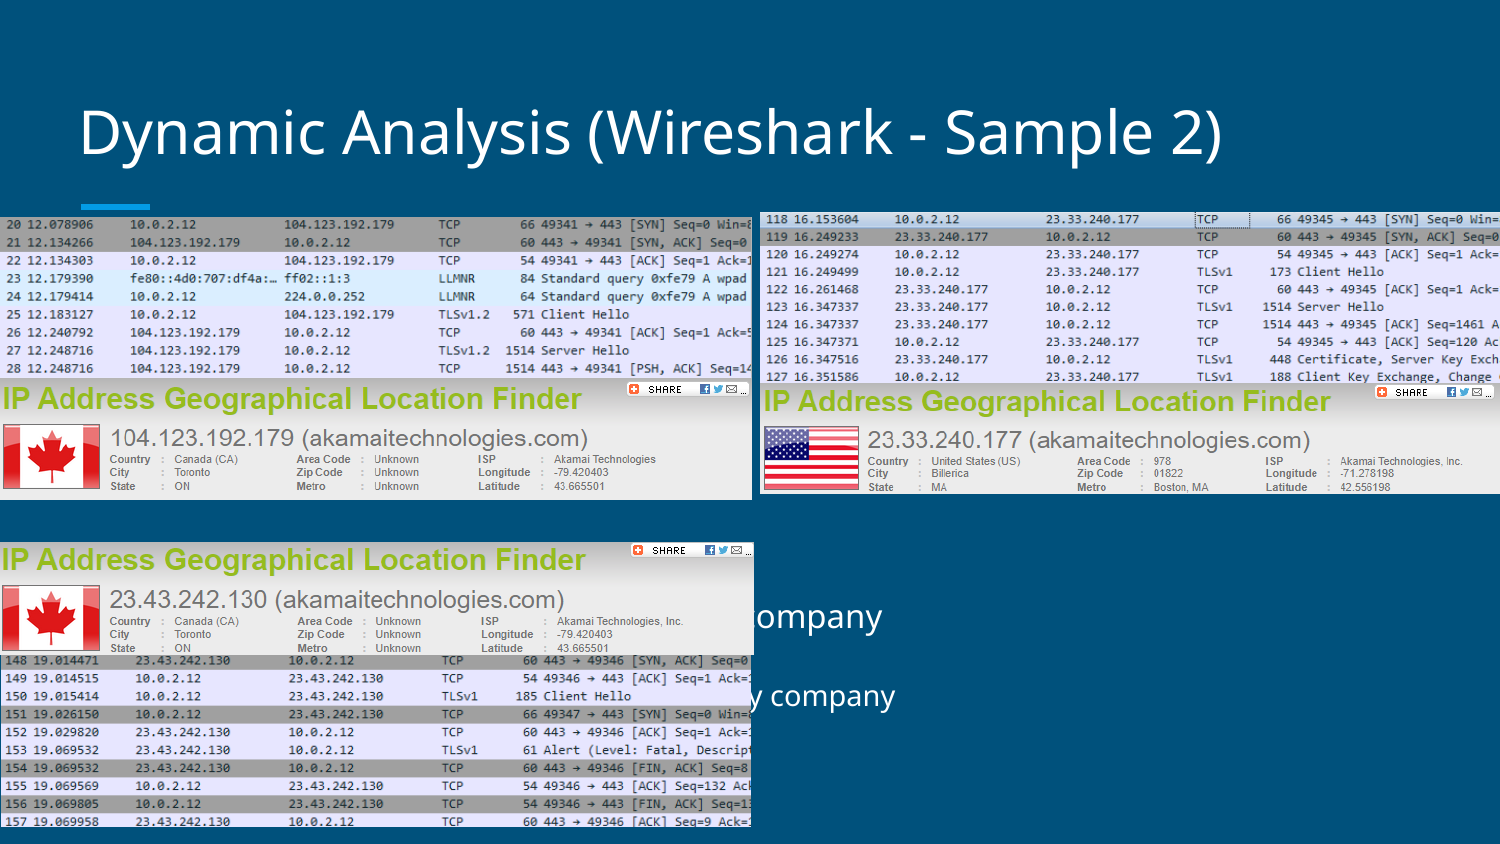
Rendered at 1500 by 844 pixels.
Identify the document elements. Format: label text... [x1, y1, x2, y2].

picture [0, 543, 754, 826]
picture [0, 218, 751, 499]
list Lots of communication with this company Interesting to note, it's a CyberSecurity company [63, 501, 1437, 750]
title Dynamic Analysis (Wireshark - Sample 2) [63, 75, 1437, 188]
picture [761, 213, 1500, 493]
